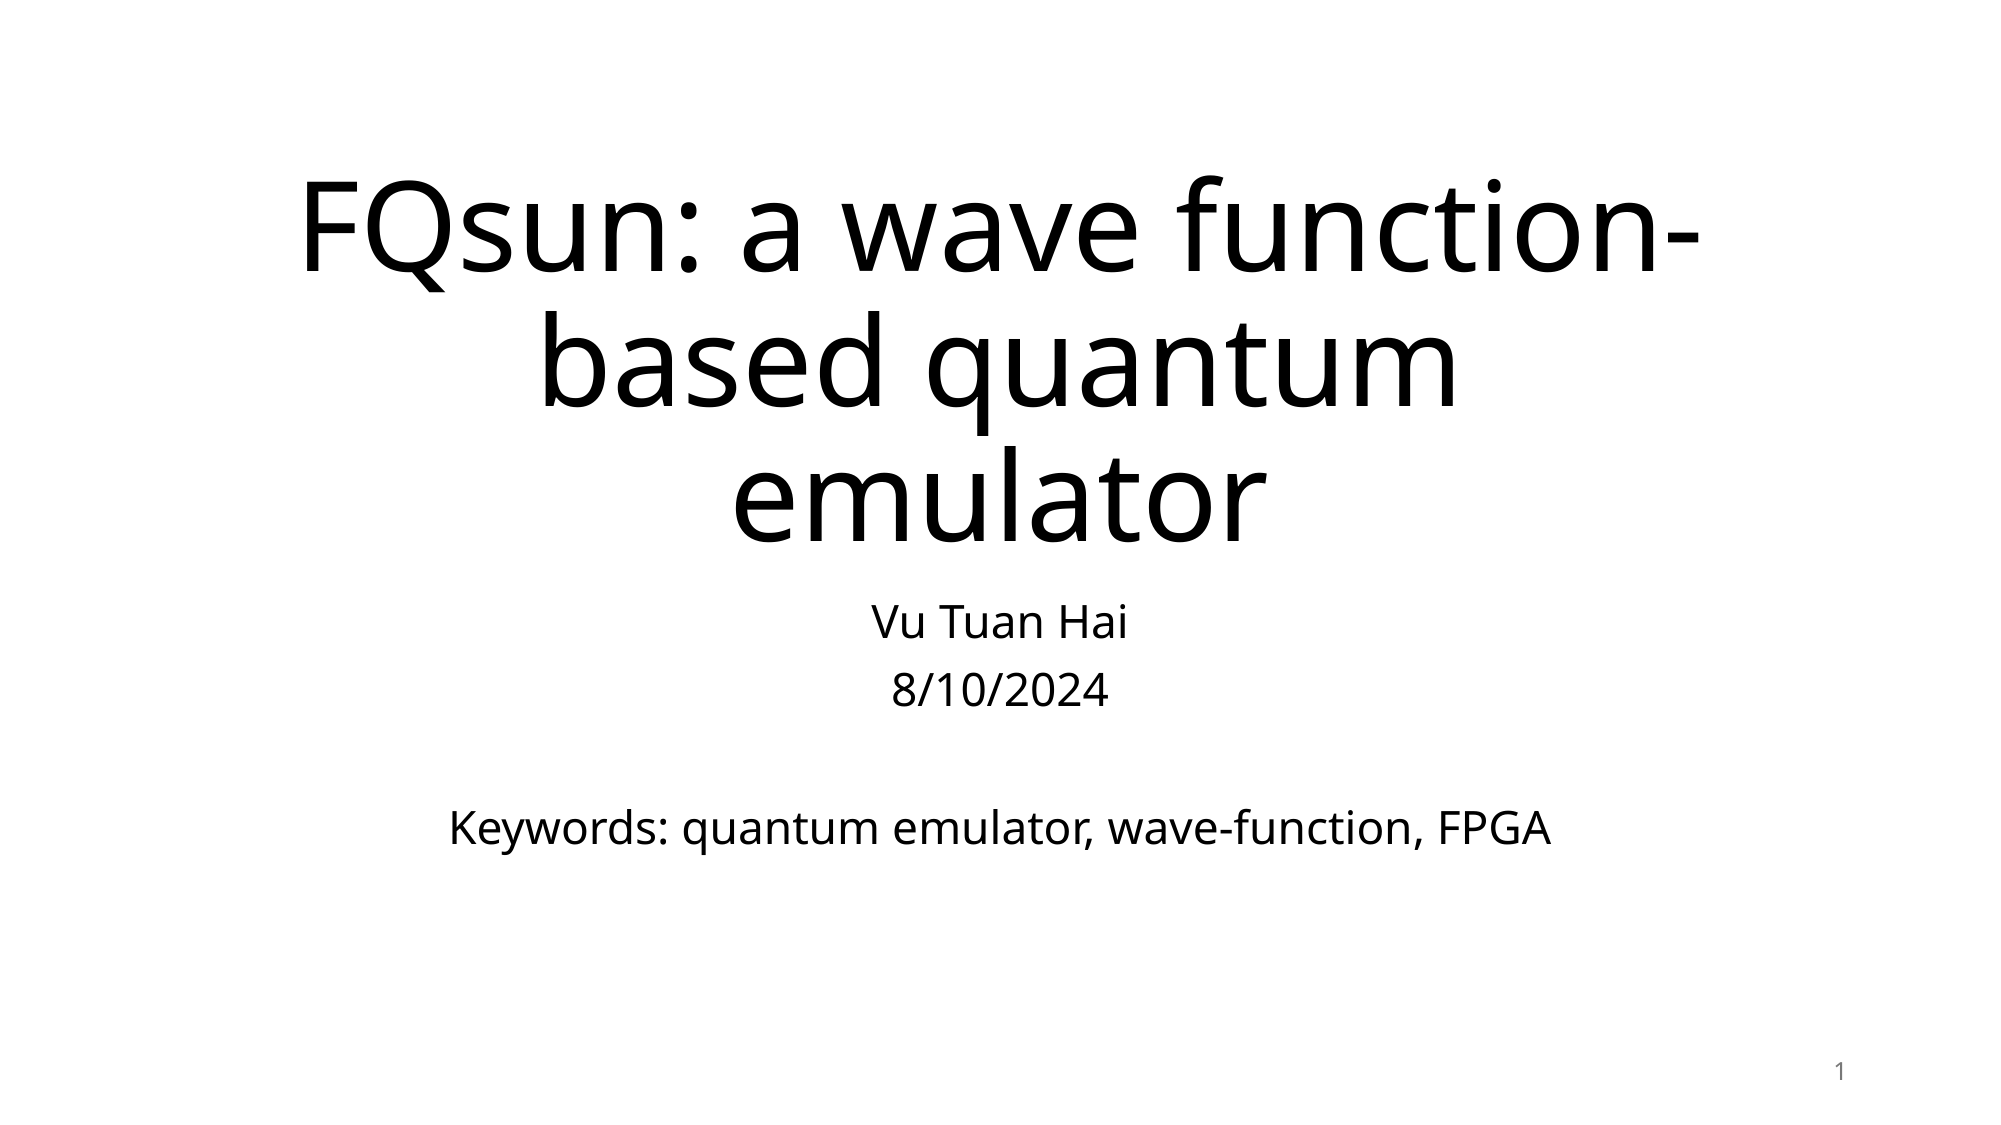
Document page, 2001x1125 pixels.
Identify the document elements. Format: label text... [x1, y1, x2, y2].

subtitle Vu Tuan Hai 8/10/2024 Keywords: quantum emulator, wave-function, FPGA [249, 590, 1750, 863]
title FQsun: a wave function-based quantum emulator [249, 184, 1750, 576]
slide_number 1 [1412, 1042, 1863, 1103]
